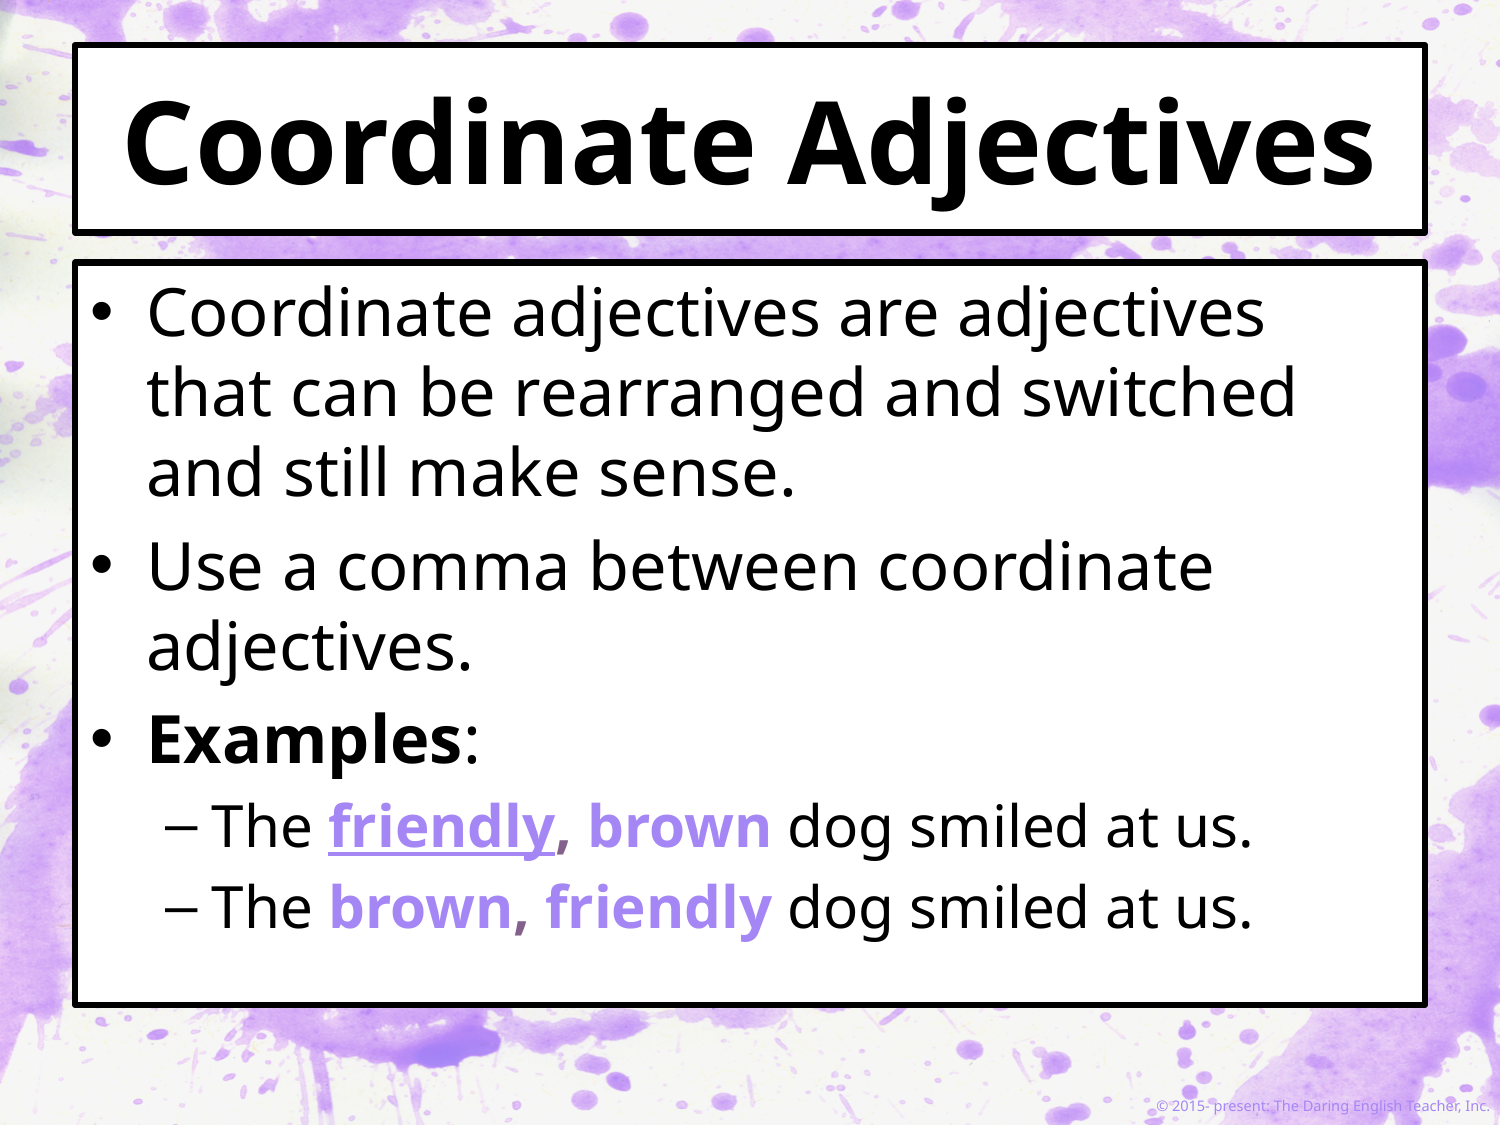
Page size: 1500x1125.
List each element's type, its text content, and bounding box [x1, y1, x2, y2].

picture [0, 0, 1500, 1125]
title Coordinate Adjectives [72, 42, 1428, 236]
list Coordinate adjectives are adjectives that can be rearranged and switched and still make sense. Use a comma between coordinate adjectives. Examples: The friendly, brown dog smiled at us. The brown, friendly dog smiled at us. [72, 259, 1428, 1008]
